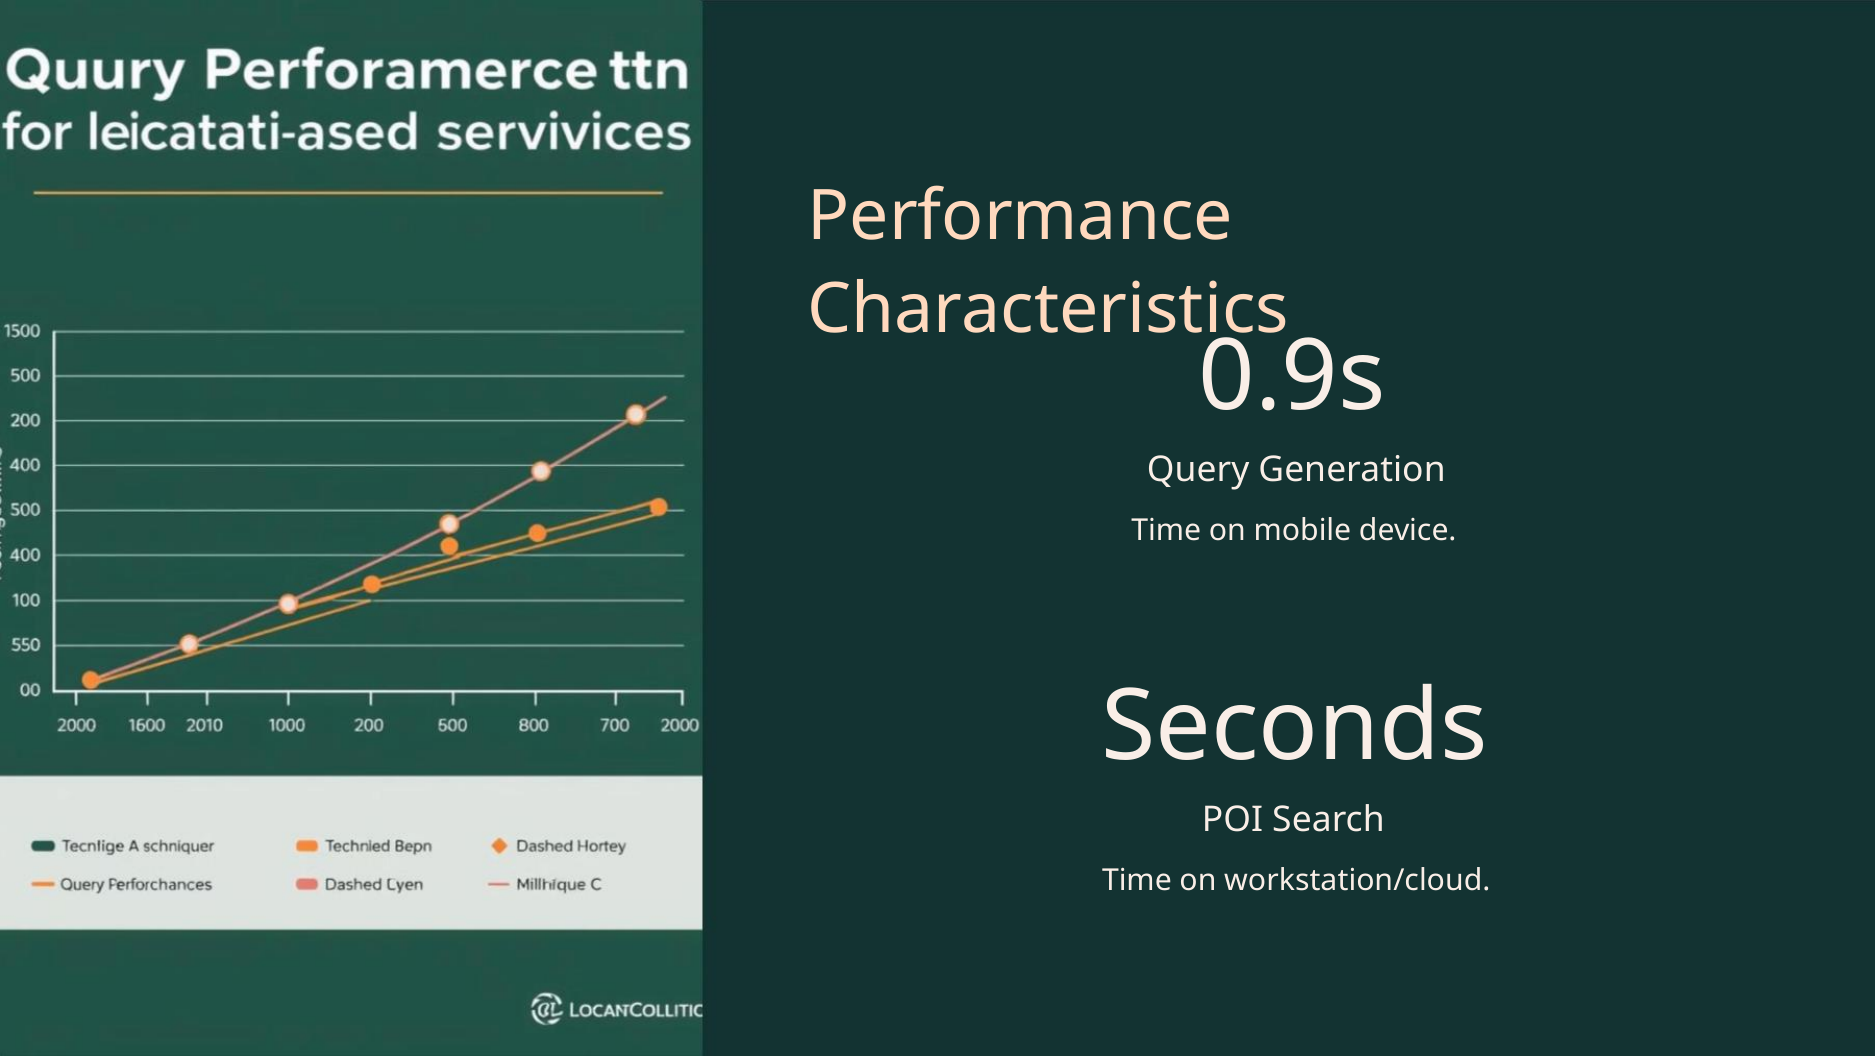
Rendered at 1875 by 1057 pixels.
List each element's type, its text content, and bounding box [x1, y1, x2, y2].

text_box Performance Characteristics [807, 160, 1730, 347]
text_box Query Generation [1146, 441, 1457, 488]
text_box [0, 0, 1875, 1056]
text_box POI Search [1201, 791, 1402, 838]
text_box Time on mobile device. [1131, 507, 1472, 547]
text_box 0.9s [1198, 298, 1406, 430]
text_box Time on workstation/cloud. [1102, 857, 1501, 897]
text_box Seconds [1101, 648, 1503, 780]
